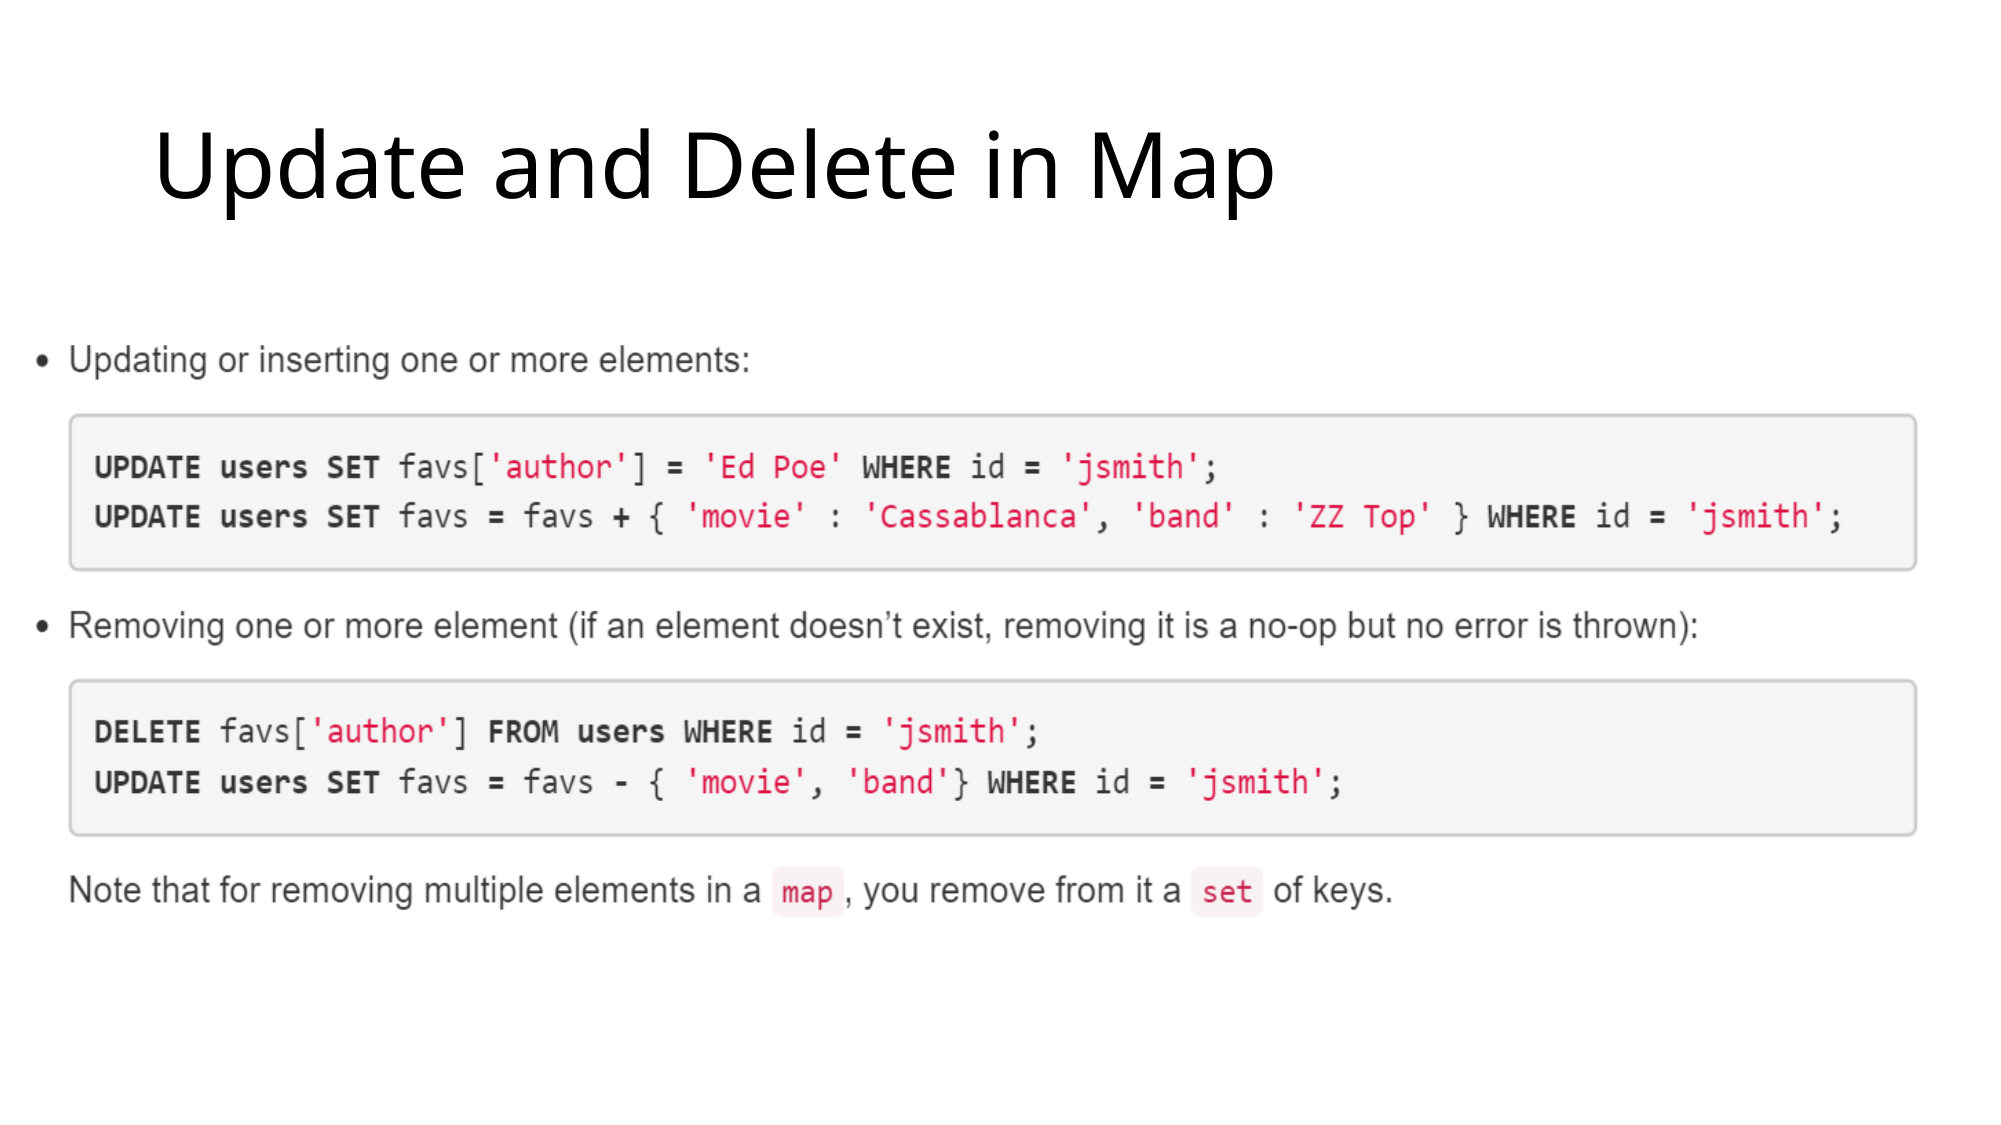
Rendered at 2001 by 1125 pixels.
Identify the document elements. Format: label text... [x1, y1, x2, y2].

title Update and Delete in Map [137, 59, 1863, 278]
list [24, 329, 1938, 919]
